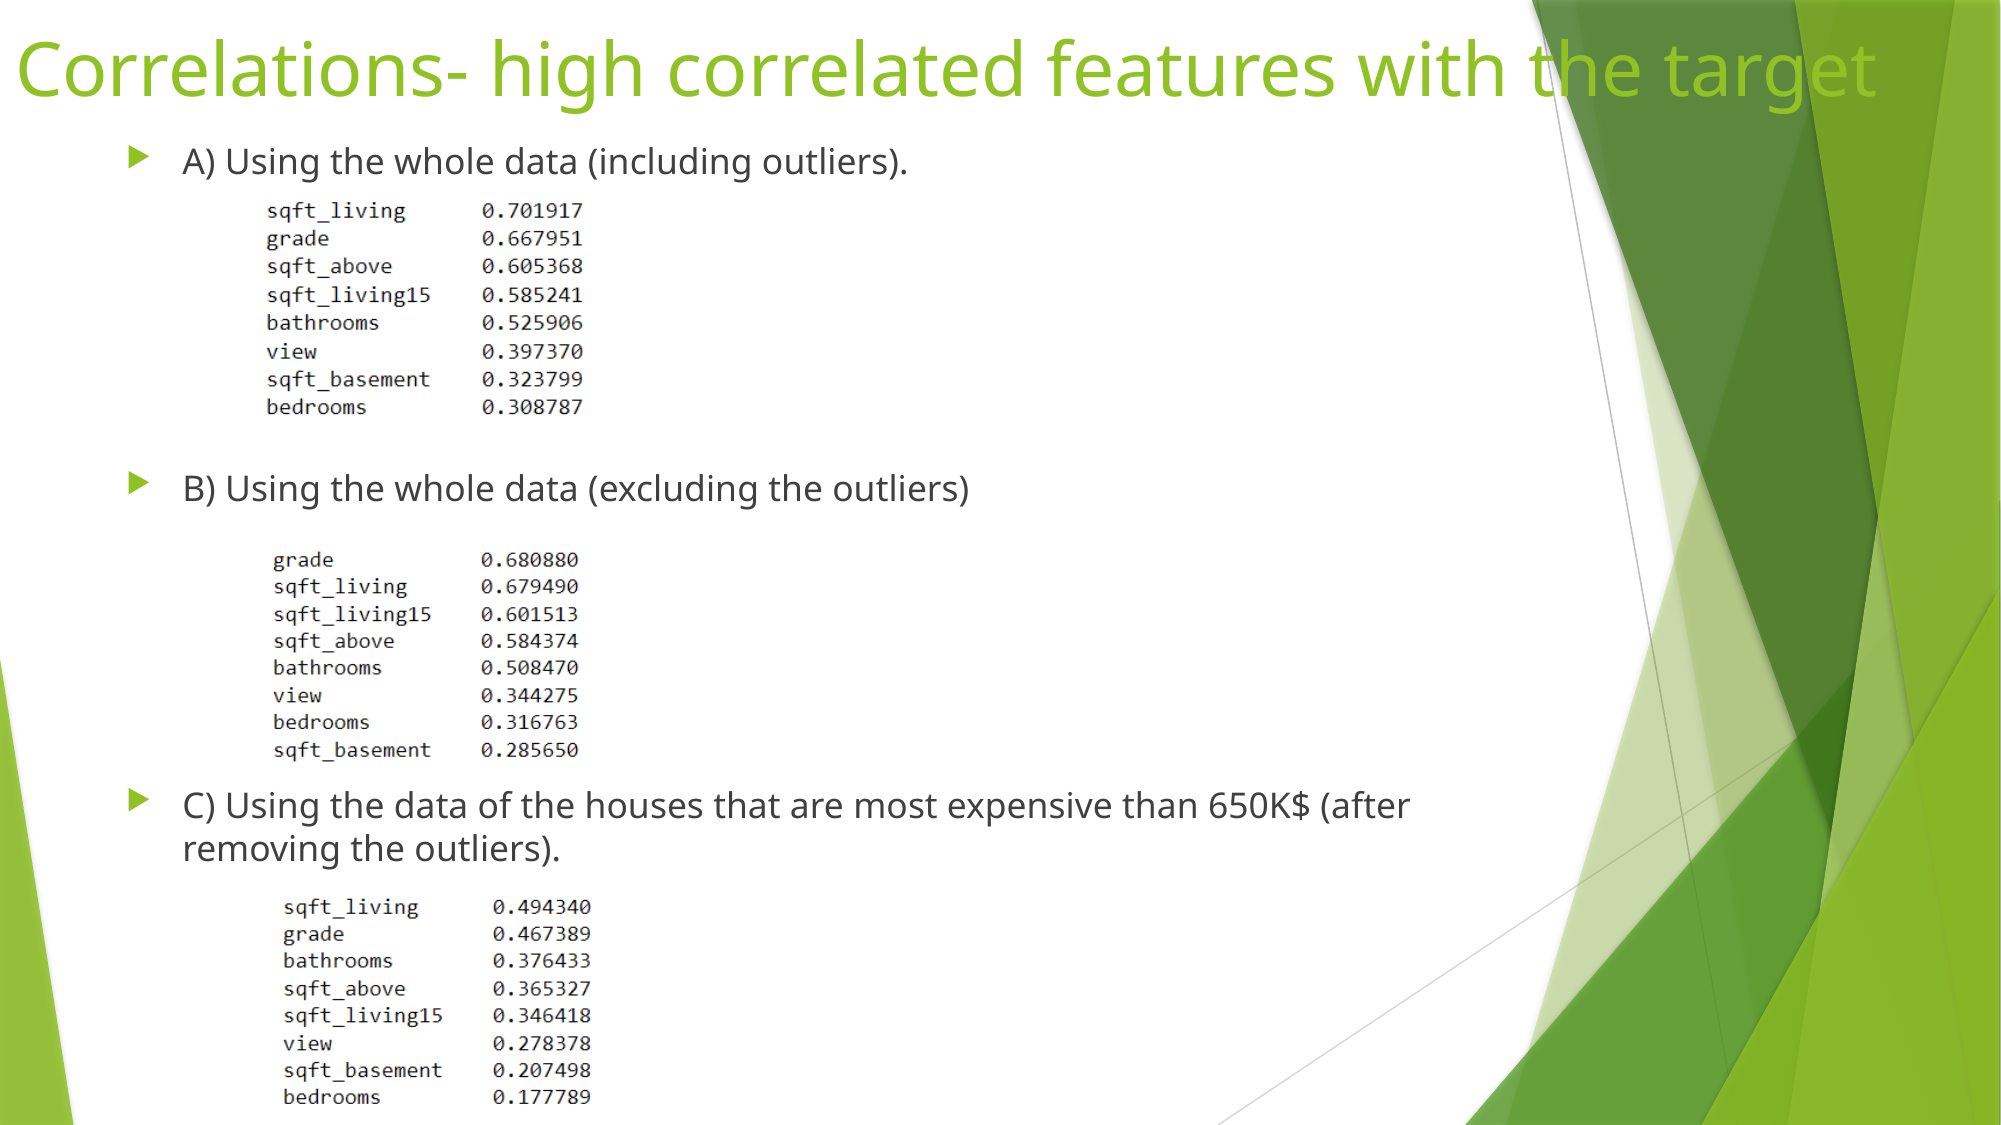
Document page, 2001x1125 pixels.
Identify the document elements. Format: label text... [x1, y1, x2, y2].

title Correlations- high correlated features with the target [0, 13, 1917, 231]
list A) Using the whole data (including outliers). B) Using the whole data (excluding the outliers) C) Using the data of the houses that are most expensive than 650K$ (after removing the outliers). [111, 110, 1522, 948]
picture [257, 201, 596, 419]
picture [265, 547, 599, 765]
picture [275, 893, 599, 1112]
